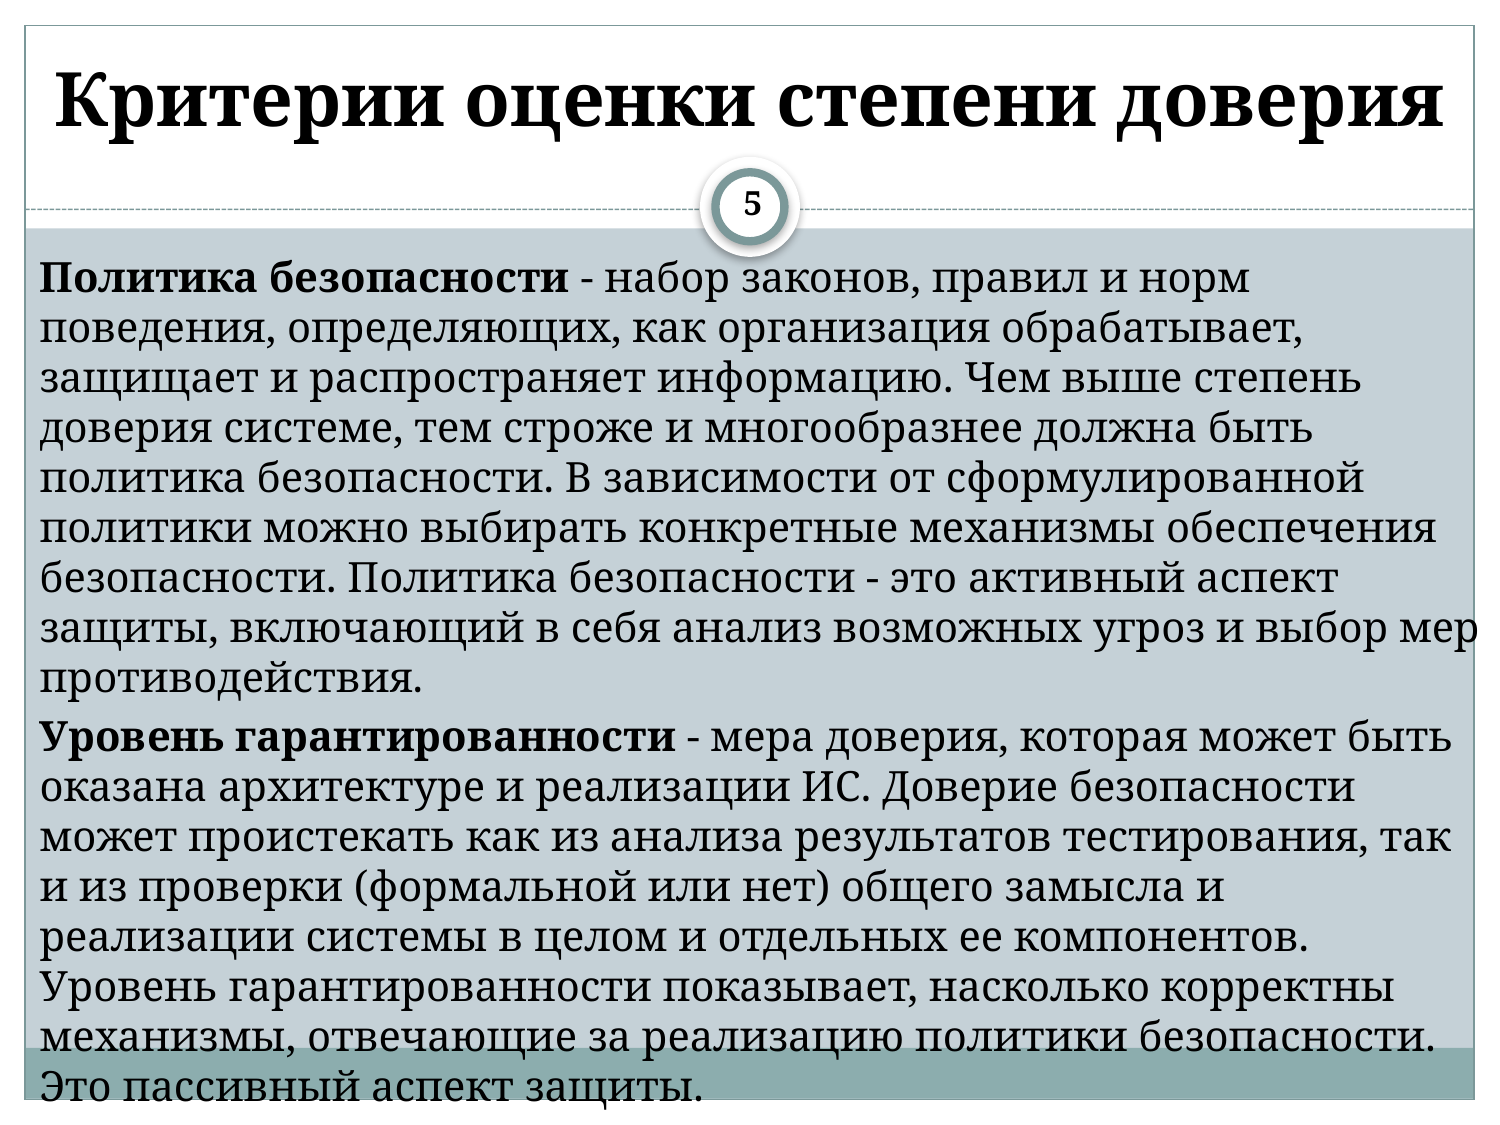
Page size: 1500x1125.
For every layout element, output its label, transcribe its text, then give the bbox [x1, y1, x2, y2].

list Политика безопасности - набор законов, правил и норм поведения, определяющих, как организация обрабатывает, защищает и распространяет информацию. Чем выше степень доверия системе, тем строже и многообразнее должна быть политика безопасности. В зависимости от сформулированной политики можно выбирать конкретные механизмы обеспечения безопасности. Политика безопасности - это активный аспект защиты, включающий в себя анализ возможных угроз и выбор мер противодействия. Уровень гарантированности - мера доверия, которая может быть оказана архитектуре и реализации ИС. Доверие безопасности может проистекать как из анализа результатов тестирования, так и из проверки (формальной или нет) общего замысла и реализации системы в целом и отдельных ее компонентов. Уровень гарантированности показывает, насколько корректны механизмы, отвечающие за реализацию политики безопасности. Это пассивный аспект защиты. [24, 243, 1496, 1040]
title Критерии оценки степени доверия [17, 30, 1483, 149]
slide_number 5 [715, 168, 791, 241]
